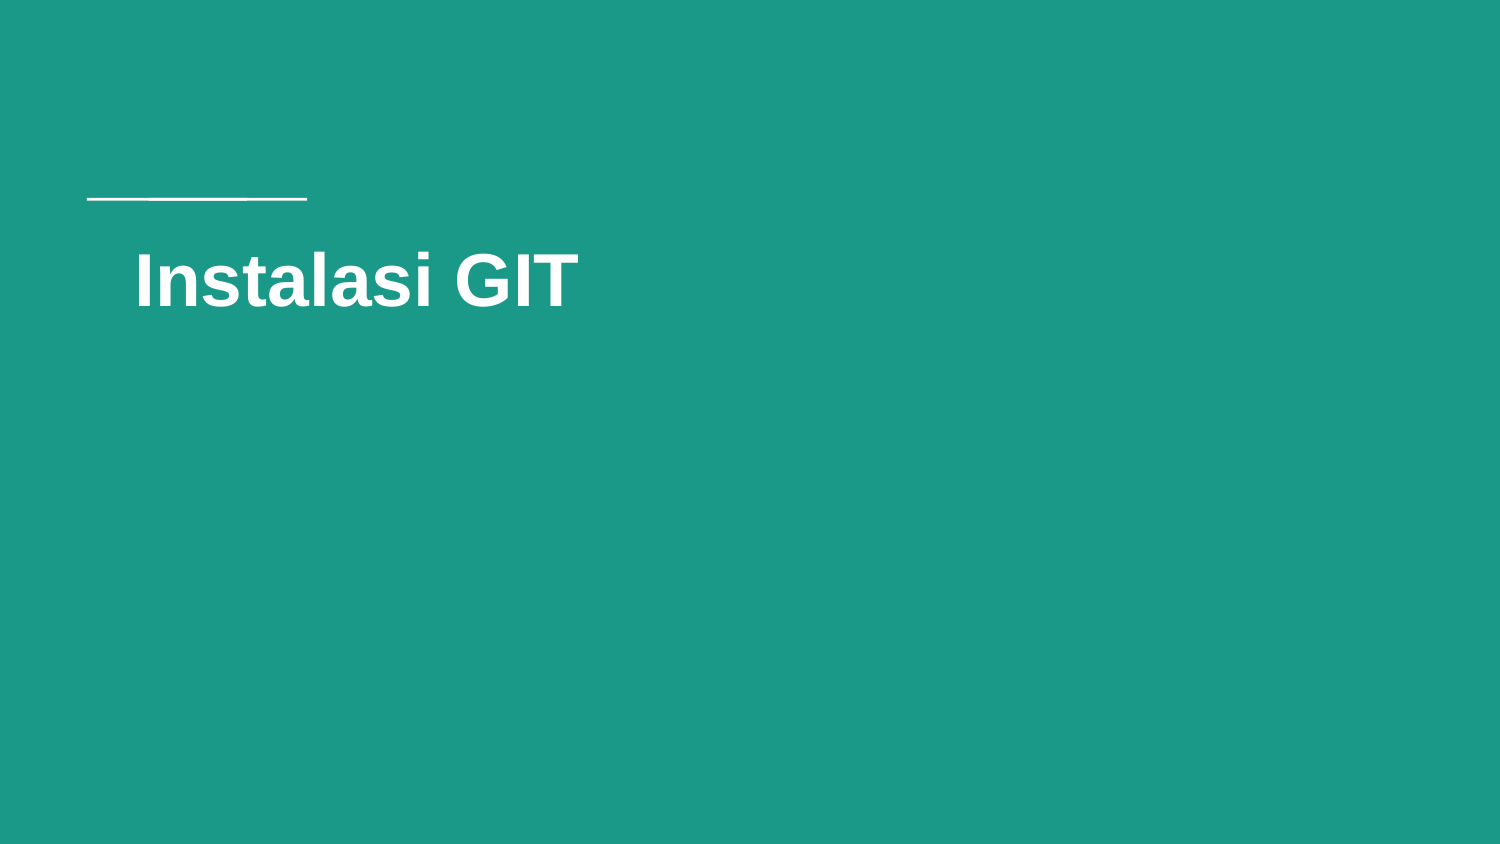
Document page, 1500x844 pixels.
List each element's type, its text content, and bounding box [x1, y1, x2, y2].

title Instalasi GIT [119, 216, 1381, 466]
